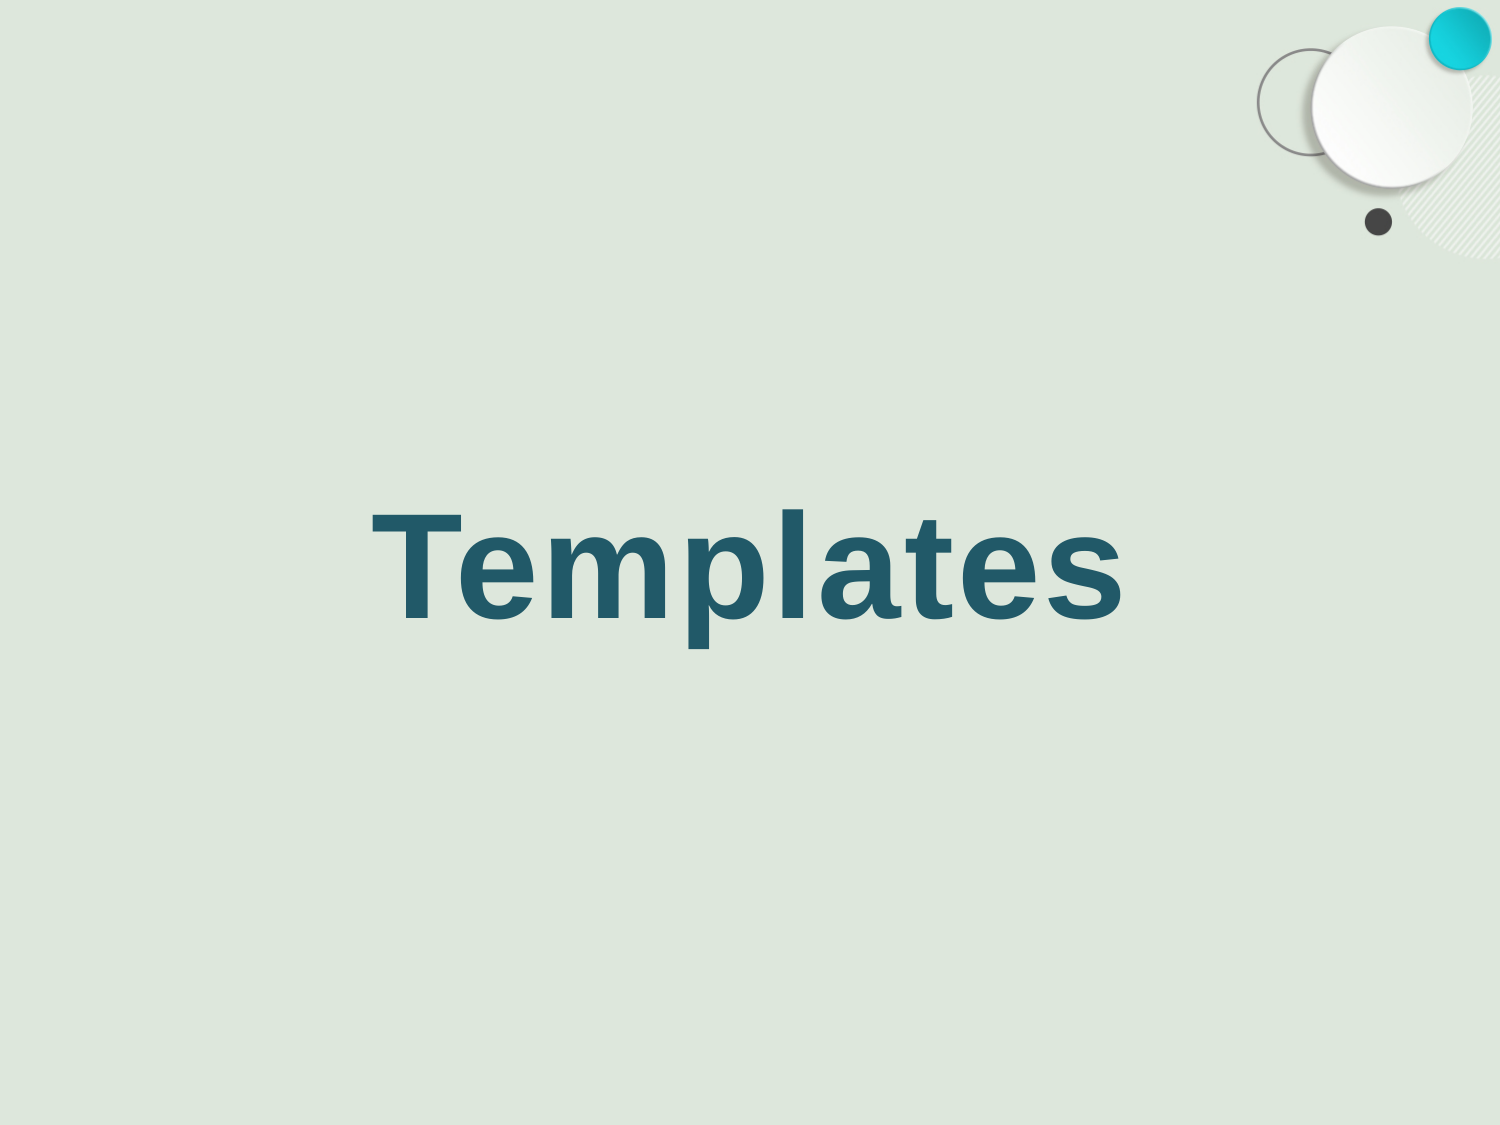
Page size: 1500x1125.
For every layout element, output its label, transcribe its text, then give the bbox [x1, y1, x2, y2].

picture [0, 0, 1500, 1125]
list Templates [75, 537, 1425, 614]
